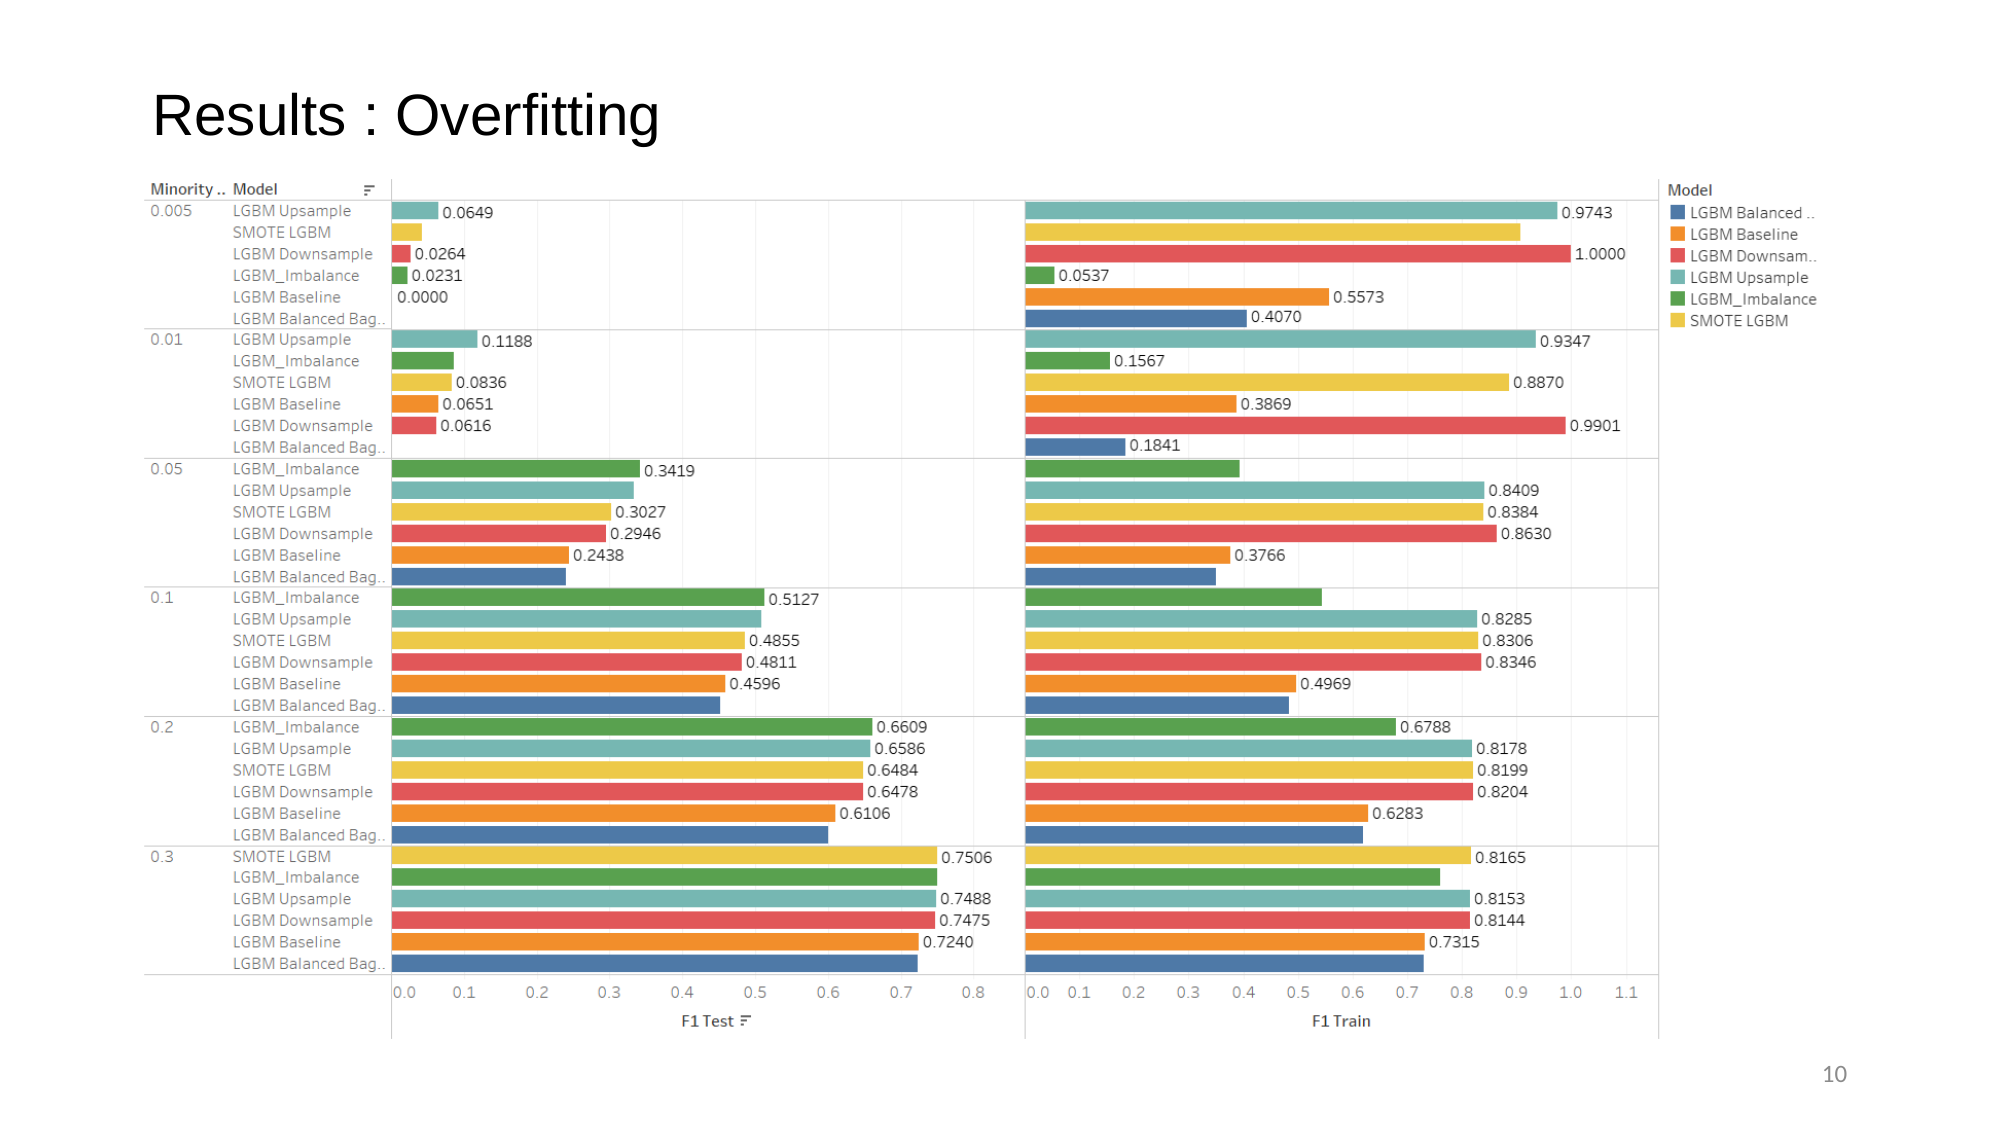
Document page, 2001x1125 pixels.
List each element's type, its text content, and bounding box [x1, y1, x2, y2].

slide_number 10 [1412, 1042, 1863, 1103]
title Results : Overfitting [137, 59, 1703, 174]
picture [137, 174, 1831, 1041]
